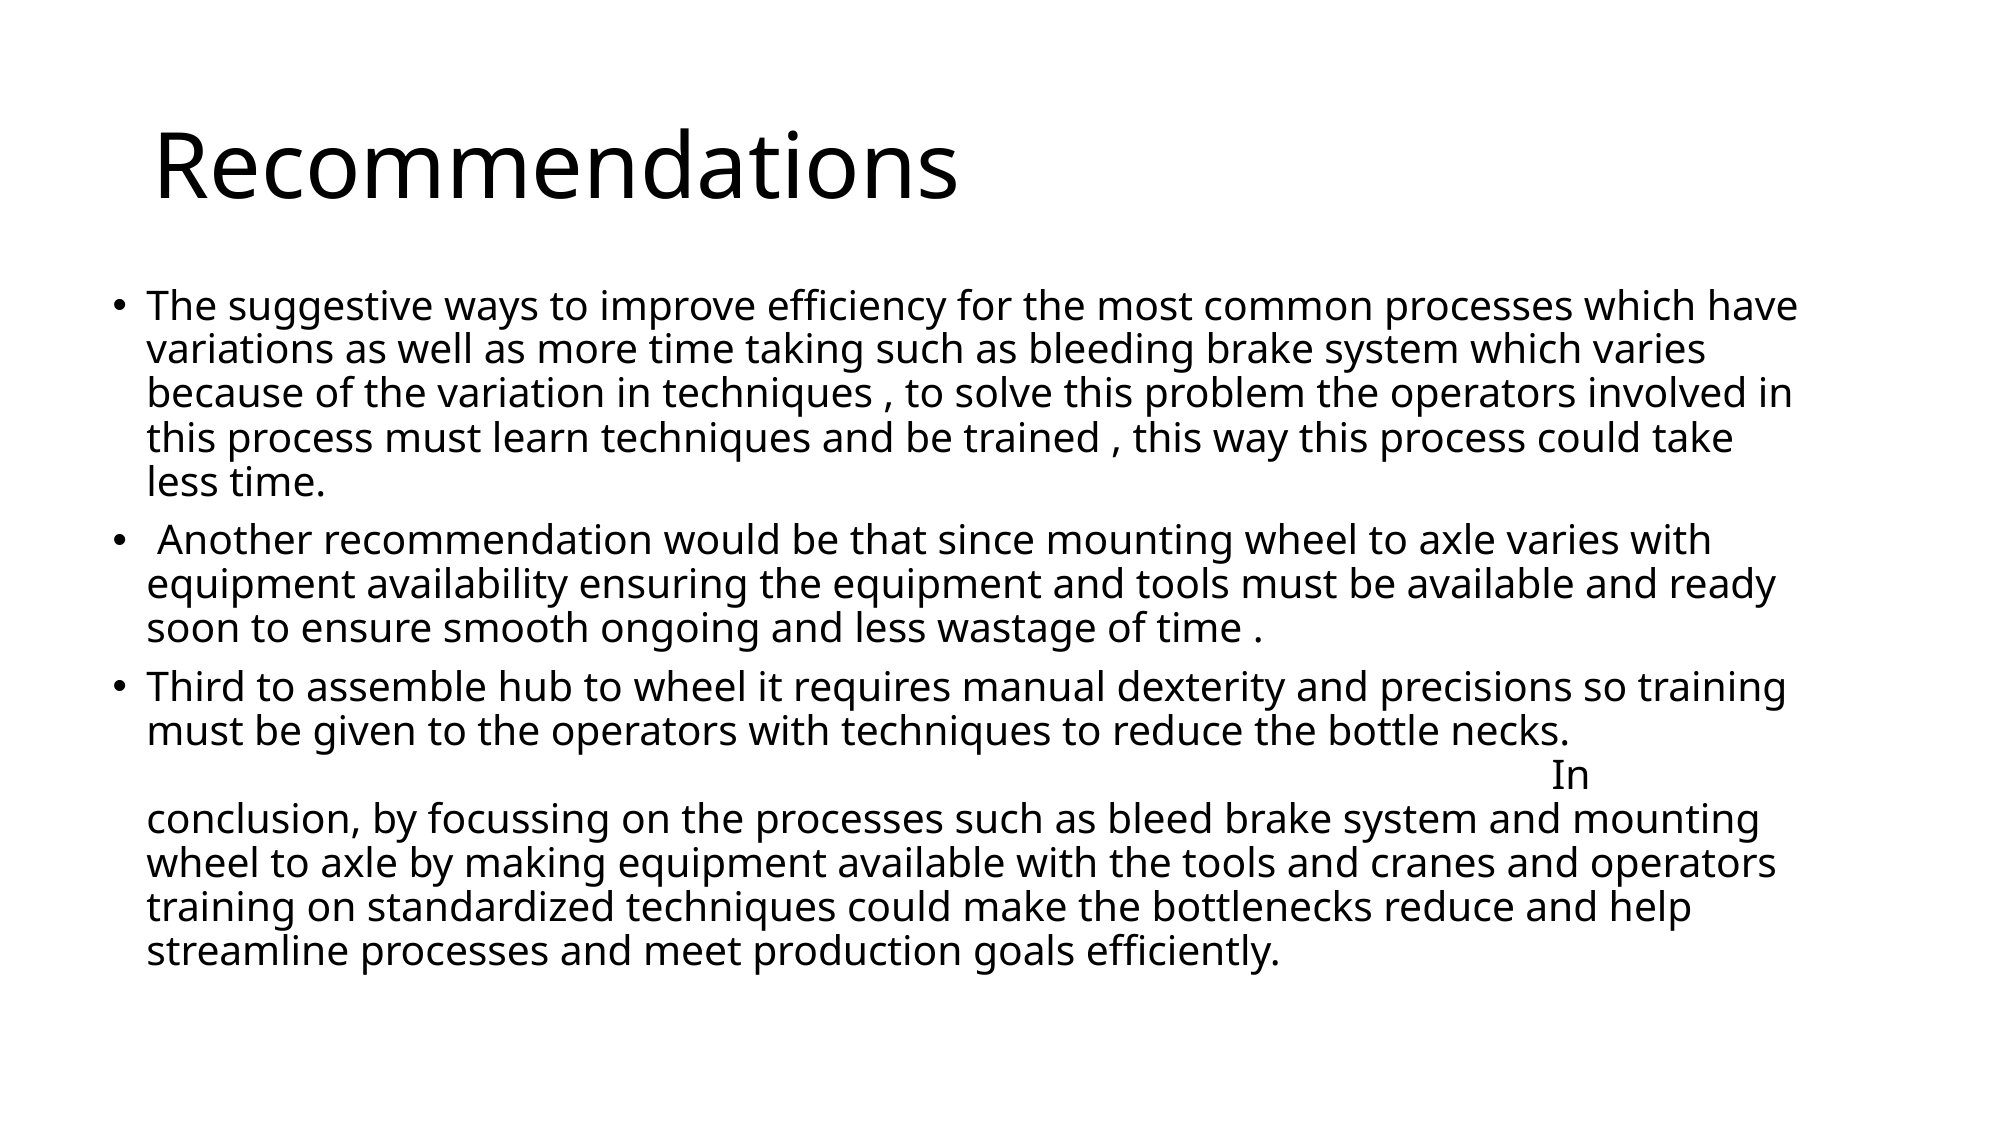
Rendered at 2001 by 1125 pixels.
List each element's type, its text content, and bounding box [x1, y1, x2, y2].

list The suggestive ways to improve efficiency for the most common processes which have variations as well as more time taking such as bleeding brake system which varies because of the variation in techniques , to solve this problem the operators involved in this process must learn techniques and be trained , this way this process could take less time. Another recommendation would be that since mounting wheel to axle varies with equipment availability ensuring the equipment and tools must be available and ready soon to ensure smooth ongoing and less wastage of time . Third to assemble hub to wheel it requires manual dexterity and precisions so training must be given to the operators with techniques to reduce the bottle necks. In conclusion, by focussing on the processes such as bleed brake system and mounting wheel to axle by making equipment available with the tools and cranes and operators training on standardized techniques could make the bottlenecks reduce and help streamline processes and meet production goals efficiently. [97, 277, 1823, 992]
title Recommendations [137, 59, 1863, 278]
